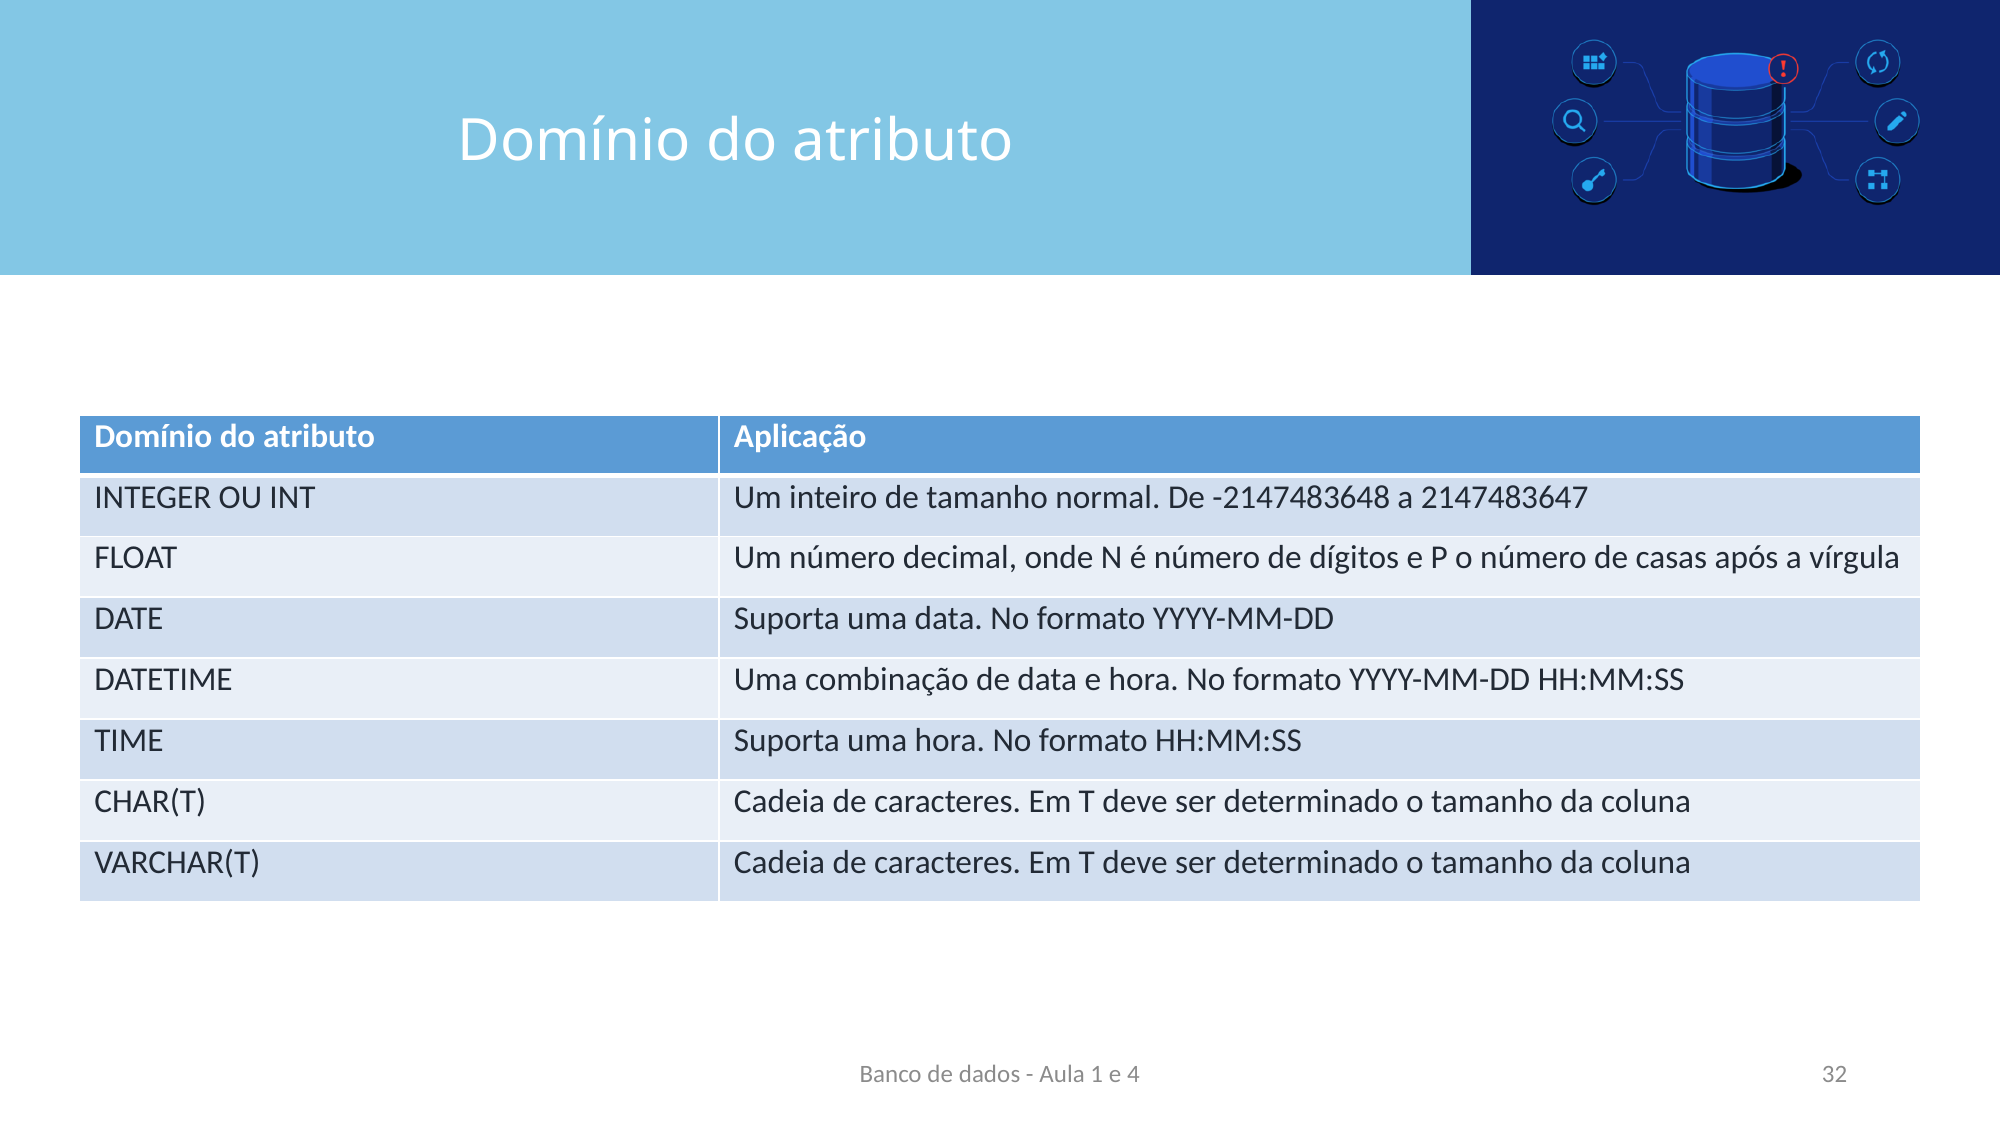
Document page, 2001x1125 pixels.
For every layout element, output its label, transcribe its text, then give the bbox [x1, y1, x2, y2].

table_cell Um número decimal, onde N é número de dígitos e P o número de casas após a vírgula [720, 537, 1920, 596]
table_cell INTEGER OU INT [80, 478, 718, 536]
table_cell Cadeia de caracteres. Em T deve ser determinado o tamanho da coluna [720, 781, 1920, 840]
table_cell DATE [80, 598, 718, 657]
table_cell TIME [80, 720, 718, 779]
picture [1471, 0, 2000, 275]
table_cell Cadeia de caracteres. Em T deve ser determinado o tamanho da coluna [720, 842, 1920, 901]
table_cell Suporta uma hora. No formato HH:MM:SS [720, 720, 1920, 779]
text_box Domínio do atributo [0, 0, 1472, 276]
table_cell VARCHAR(T) [80, 842, 718, 901]
table_cell Suporta uma data. No formato YYYY-MM-DD [720, 598, 1920, 657]
table_cell Uma combinação de data e hora. No formato YYYY-MM-DD HH:MM:SS [720, 659, 1920, 718]
table_header Domínio do atributo [80, 416, 718, 473]
table_cell Um inteiro de tamanho normal. De -2147483648 a 2147483647 [720, 478, 1920, 536]
footer Banco de dados - Aula 1 e 4 [662, 1042, 1338, 1103]
table_cell CHAR(T) [80, 781, 718, 840]
table_header Aplicação [720, 416, 1920, 473]
table_cell DATETIME [80, 659, 718, 718]
slide_number 32 [1412, 1042, 1863, 1103]
table_cell FLOAT [80, 537, 718, 596]
